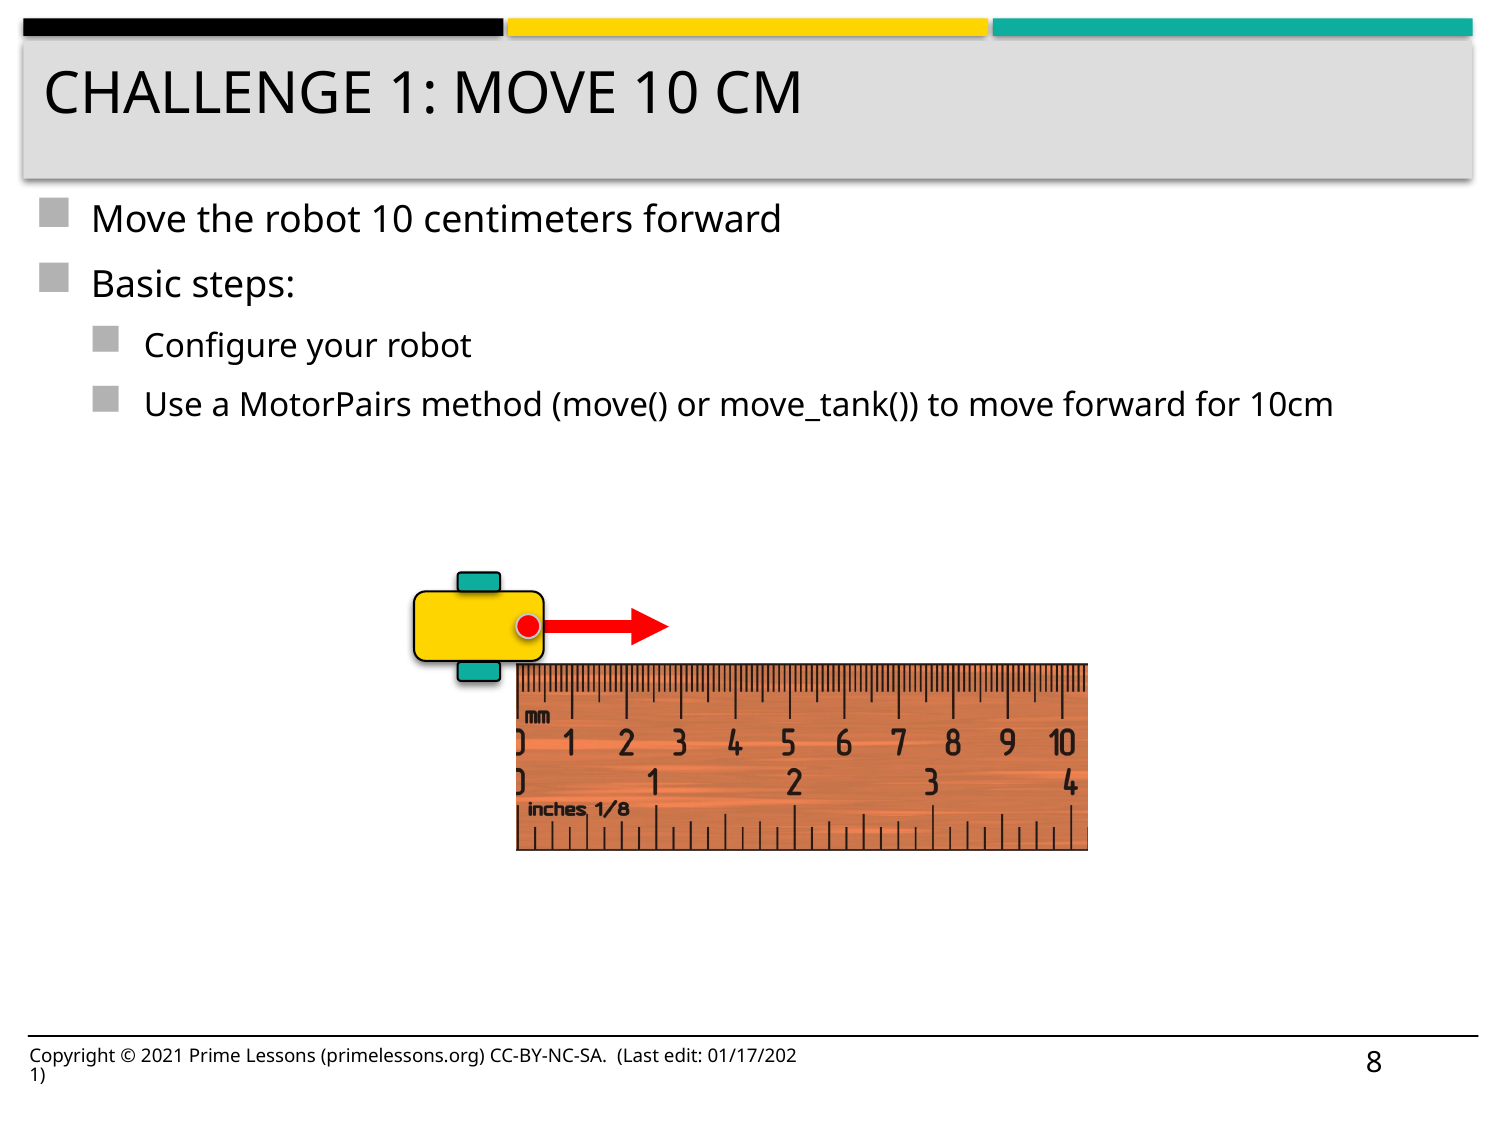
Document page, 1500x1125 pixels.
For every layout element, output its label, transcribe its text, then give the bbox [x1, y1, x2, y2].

title Challenge 1: Move 10 CM [28, 48, 1464, 172]
list Move the robot 10 centimeters forward Basic steps: Configure your robot Use a MotorPairs method (move() or move_tank()) to move forward for 10cm [25, 187, 1464, 1021]
footer Copyright © 2021 Prime Lessons (primelessons.org) CC-BY-NC-SA. (Last edit: 01/17/2021) [14, 1036, 814, 1097]
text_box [424, 561, 534, 692]
slide_number 8 [1351, 1036, 1478, 1097]
picture [515, 662, 1089, 851]
